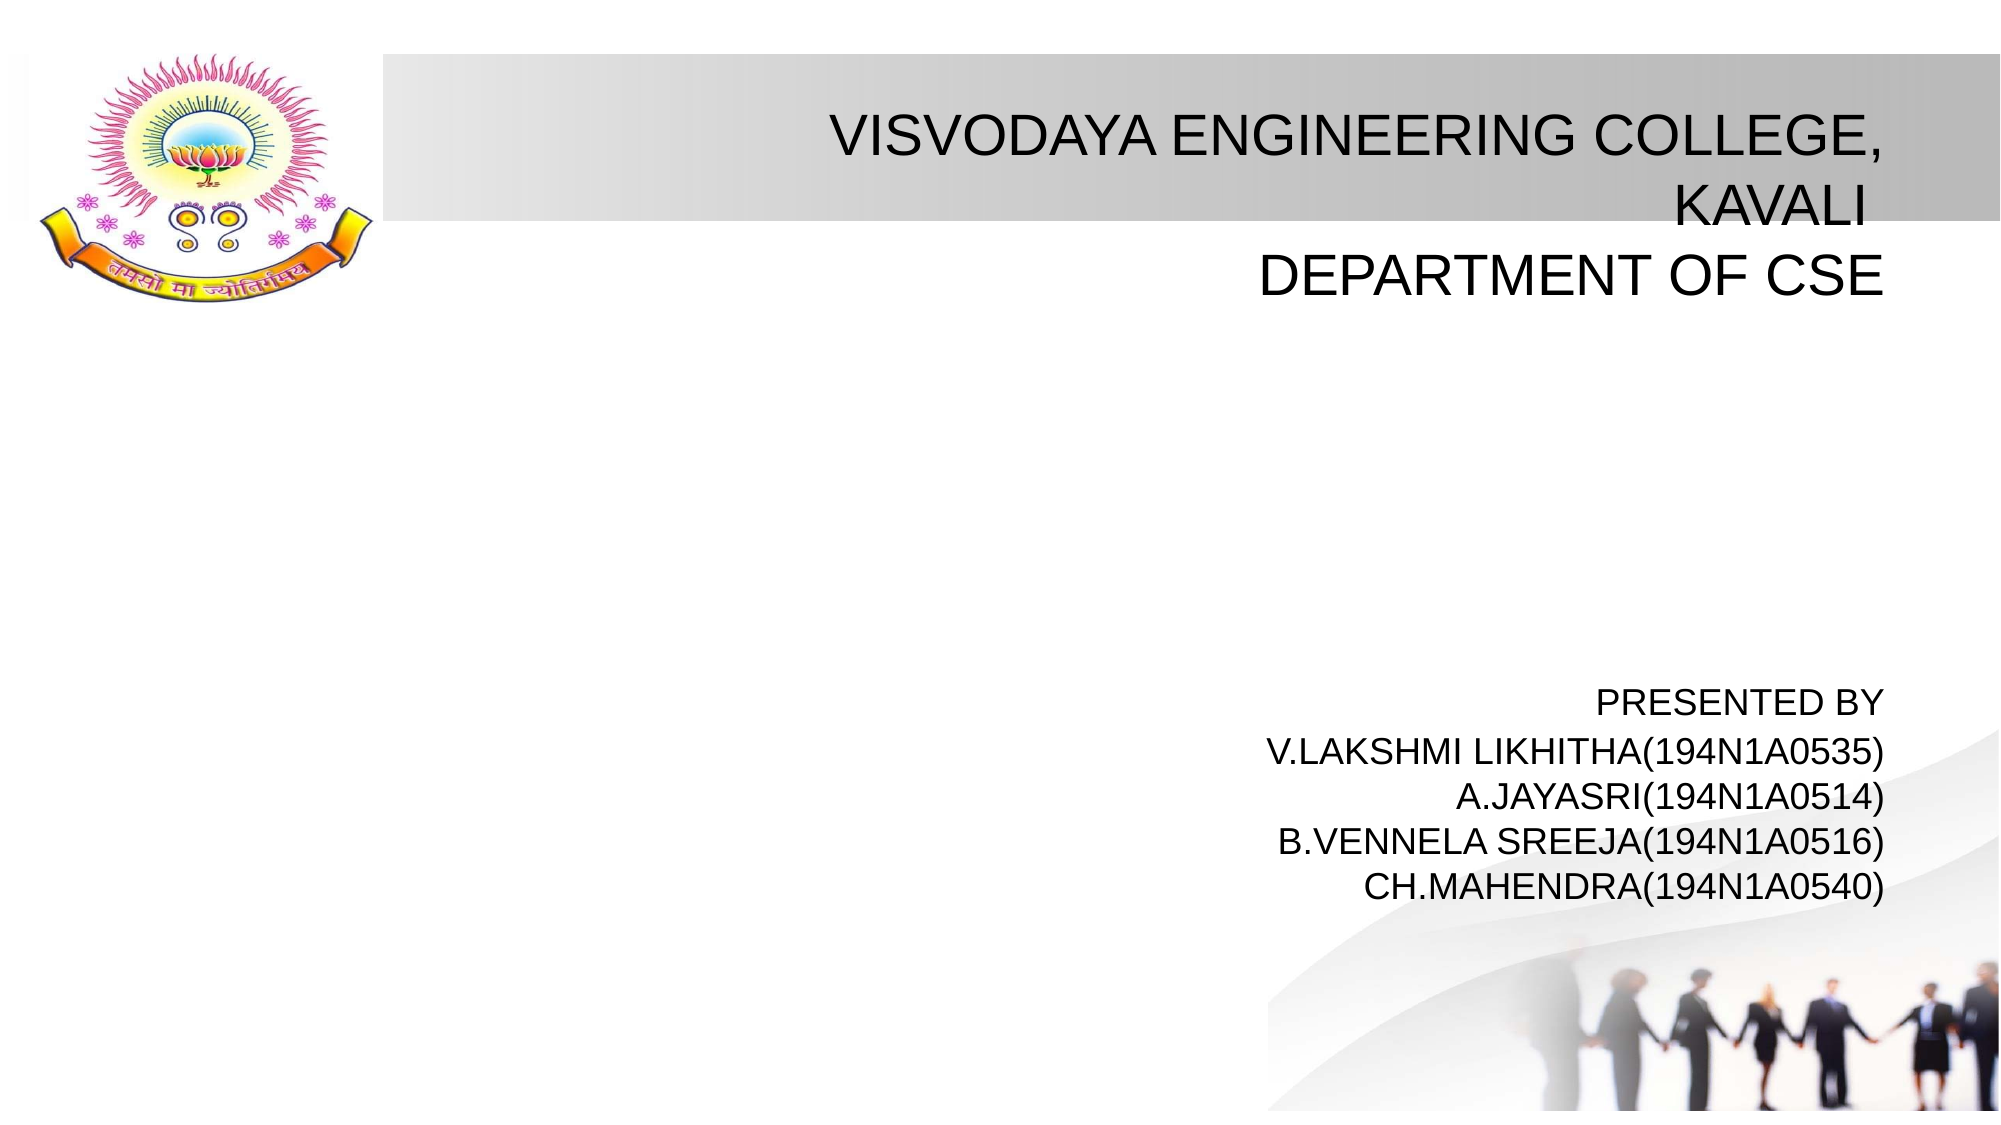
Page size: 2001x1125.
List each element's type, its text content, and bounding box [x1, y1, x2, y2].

picture [1268, 728, 1999, 1111]
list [29, 45, 383, 311]
title VISVODAYA ENGINEERING COLLEGE, KAVALI DEPARTMENT OF CSE PRESENTED BY V.LAKSHMI LIKHITHA(194N1A0535) A.JAYASRI(194N1A0514) B.VENNELA SREEJA(194N1A0516) CH.MAHENDRA(194N1A0540) [99, 44, 1901, 1006]
